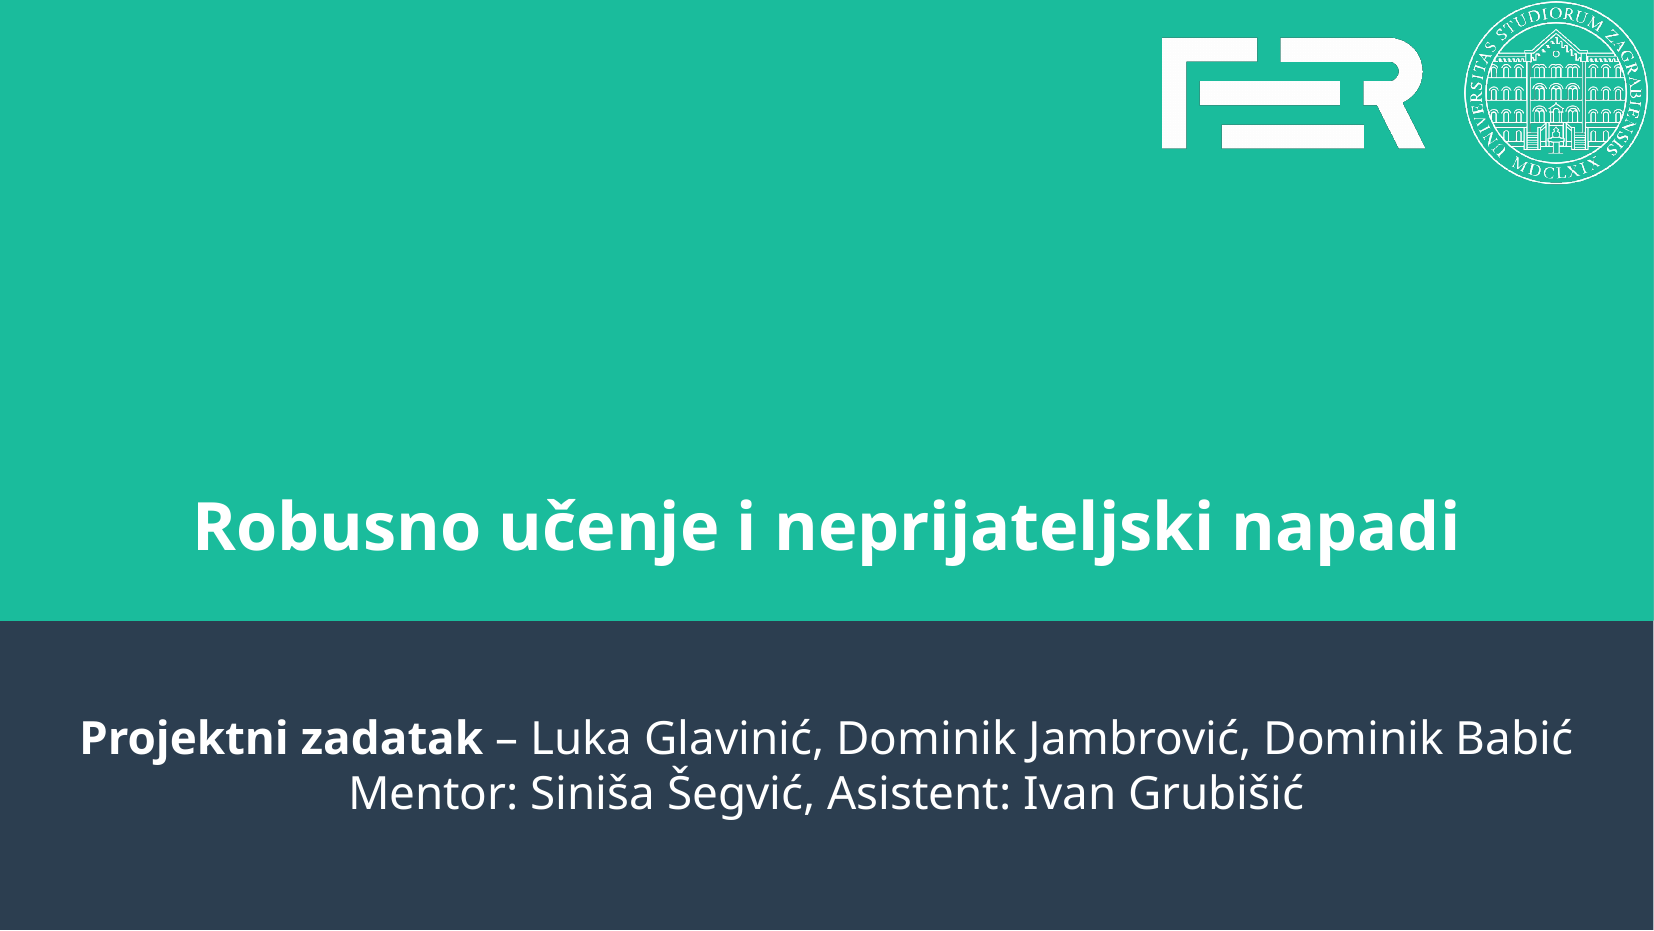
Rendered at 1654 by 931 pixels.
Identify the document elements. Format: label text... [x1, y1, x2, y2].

subtitle Projektni zadatak – Luka Glavinić, Dominik Jambrović, Dominik Babić Mentor: Siniša Šegvić, Asistent: Ivan Grubišić [59, 642, 1595, 886]
title Robusno učenje i neprijateljski napadi [59, 465, 1595, 583]
picture [1462, 0, 1651, 188]
picture [1162, 36, 1426, 151]
